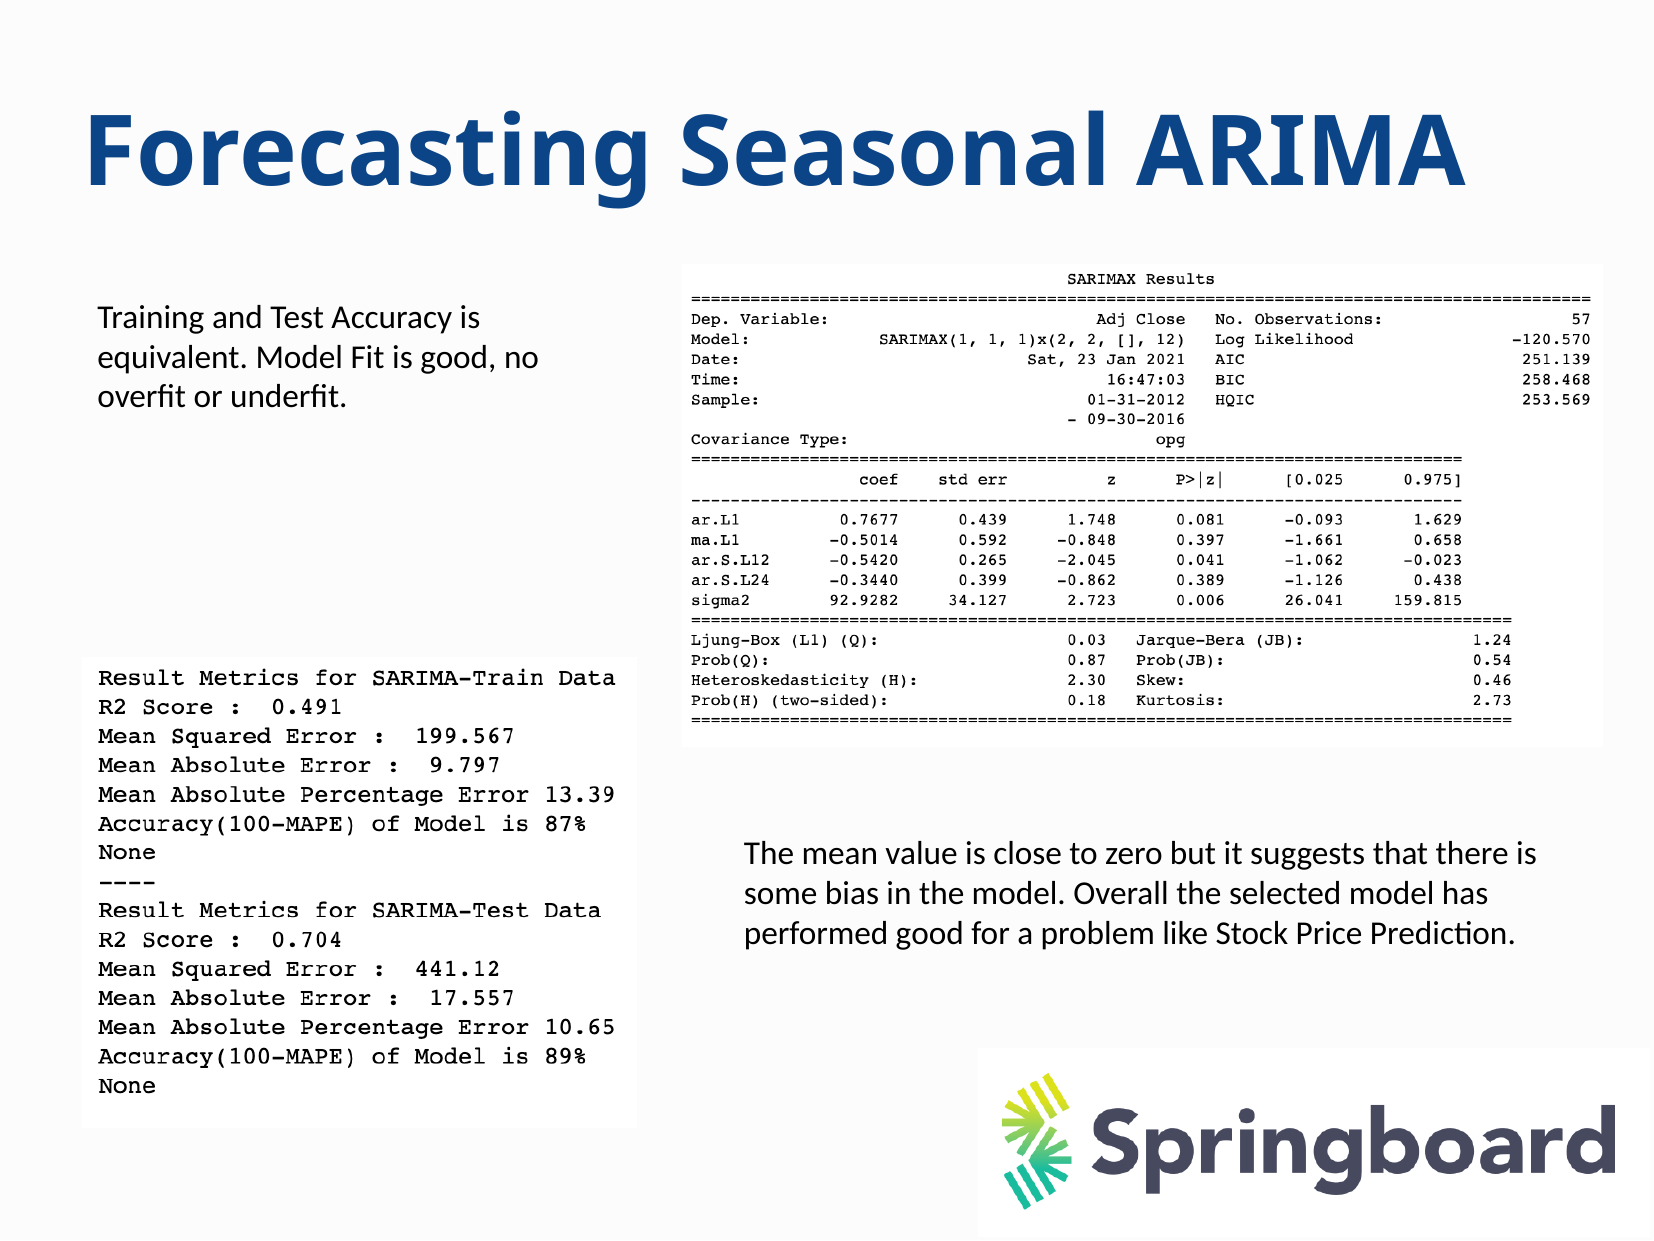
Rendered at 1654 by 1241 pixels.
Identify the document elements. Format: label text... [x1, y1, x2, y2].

picture [977, 1047, 1650, 1237]
text_box Training and Test Accuracy is equivalent. Model Fit is good, no overfit or underfit. [82, 287, 579, 422]
text_box The mean value is close to zero but it suggests that there is some bias in the model. Overall the selected model has performed good for a problem like Stock Price Prediction. [729, 824, 1556, 959]
picture [82, 657, 637, 1128]
title Forecasting Seasonal ARIMA [82, 61, 1572, 205]
picture [682, 264, 1603, 747]
